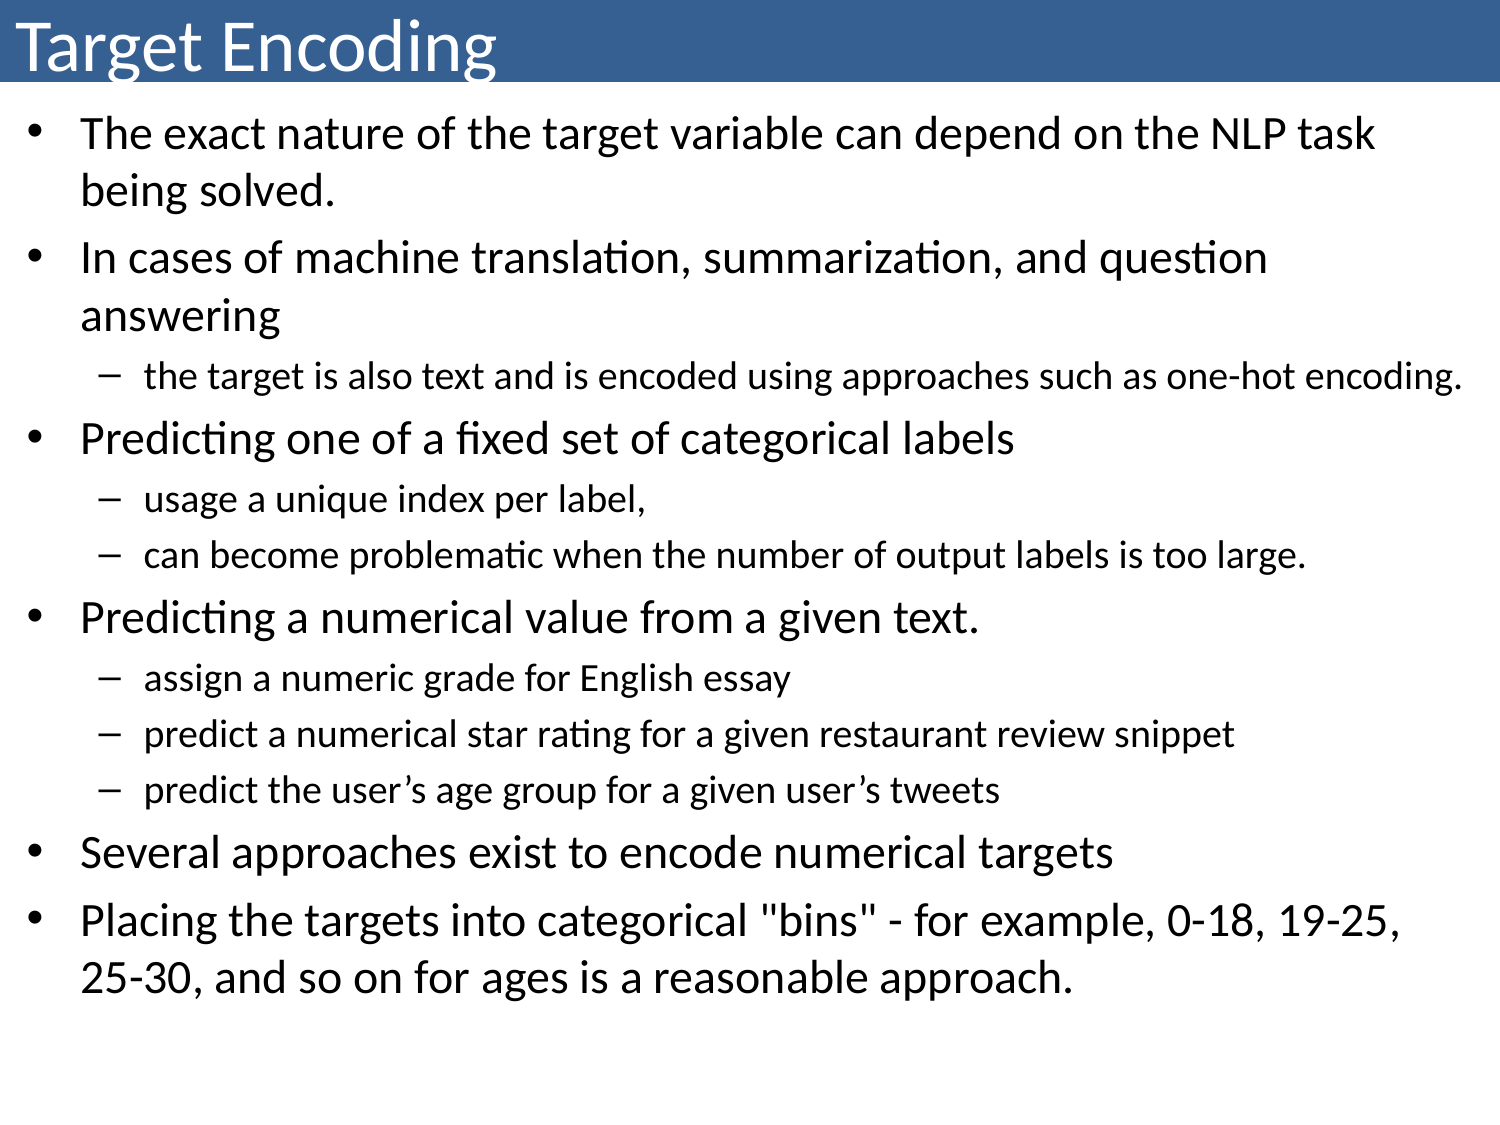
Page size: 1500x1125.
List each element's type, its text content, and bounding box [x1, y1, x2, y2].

list The exact nature of the target variable can depend on the NLP task being solved. In cases of machine translation, summarization, and question answering the target is also text and is encoded using approaches such as one-hot encoding. Predicting one of a fixed set of categorical labels usage a unique index per label, can become problematic when the number of output labels is too large. Predicting a numerical value from a given text. assign a numeric grade for English essay predict a numerical star rating for a given restaurant review snippet predict the user’s age group for a given user’s tweets Several approaches exist to encode numerical targets Placing the targets into categorical "bins" - for example, 0-18, 19-25, 25-30, and so on for ages is a reasonable approach. [11, 93, 1489, 1067]
title Target Encoding [0, 0, 1500, 82]
